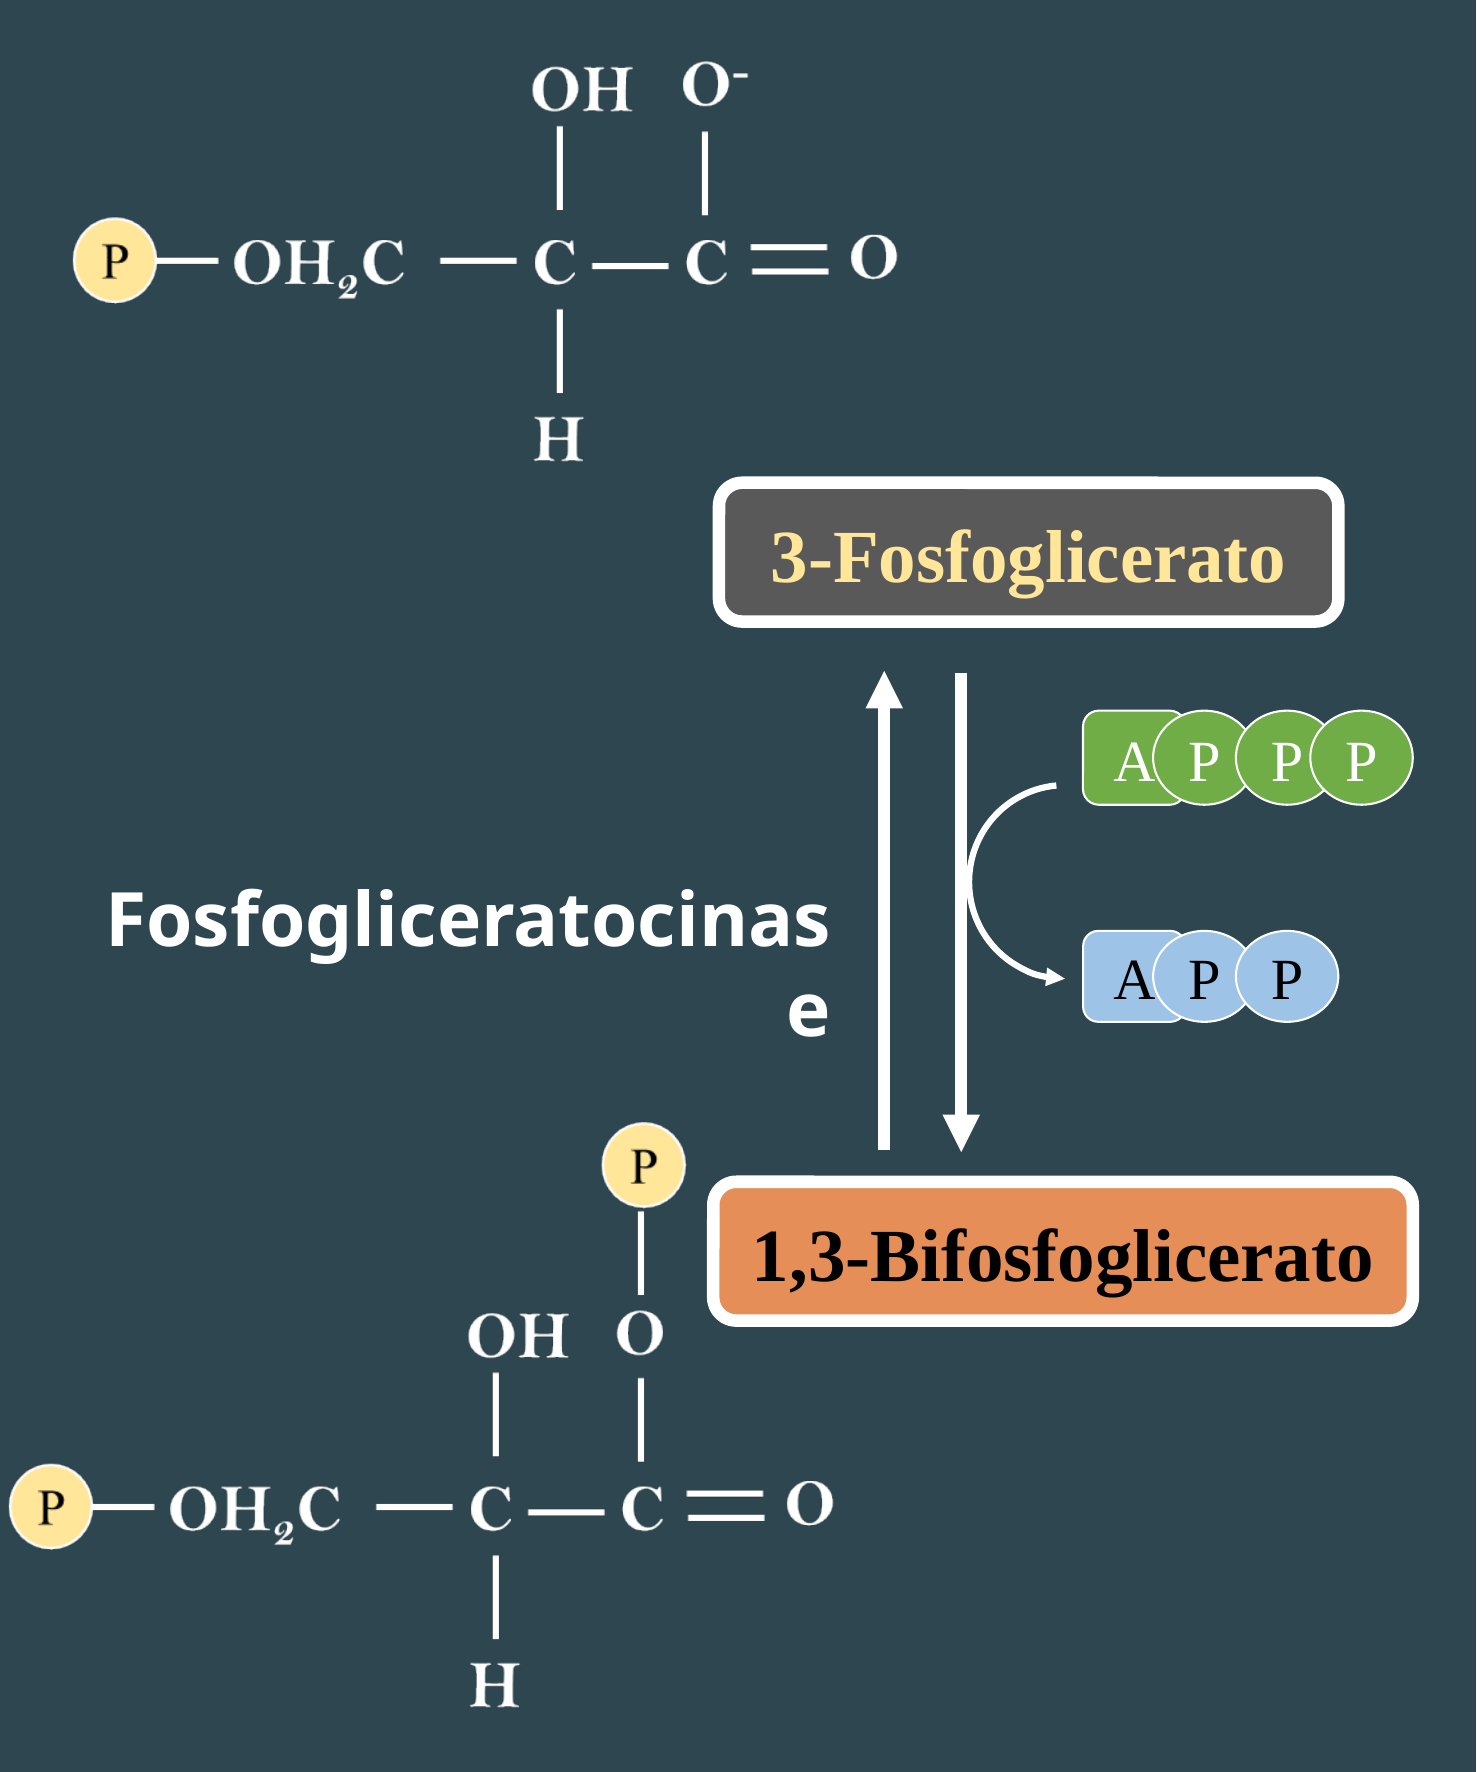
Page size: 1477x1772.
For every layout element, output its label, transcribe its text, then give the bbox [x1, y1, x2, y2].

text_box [1082, 710, 1413, 805]
text_box 3-Fosfoglicerato [717, 481, 1340, 623]
text_box Fosfogliceratocinase [70, 864, 846, 1059]
text_box 1,3-Bifosfoglicerato [877, 1180, 1414, 1322]
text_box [1083, 930, 1339, 1022]
picture [6, 1118, 877, 1766]
text_box [968, 784, 1065, 985]
picture [70, 22, 941, 520]
